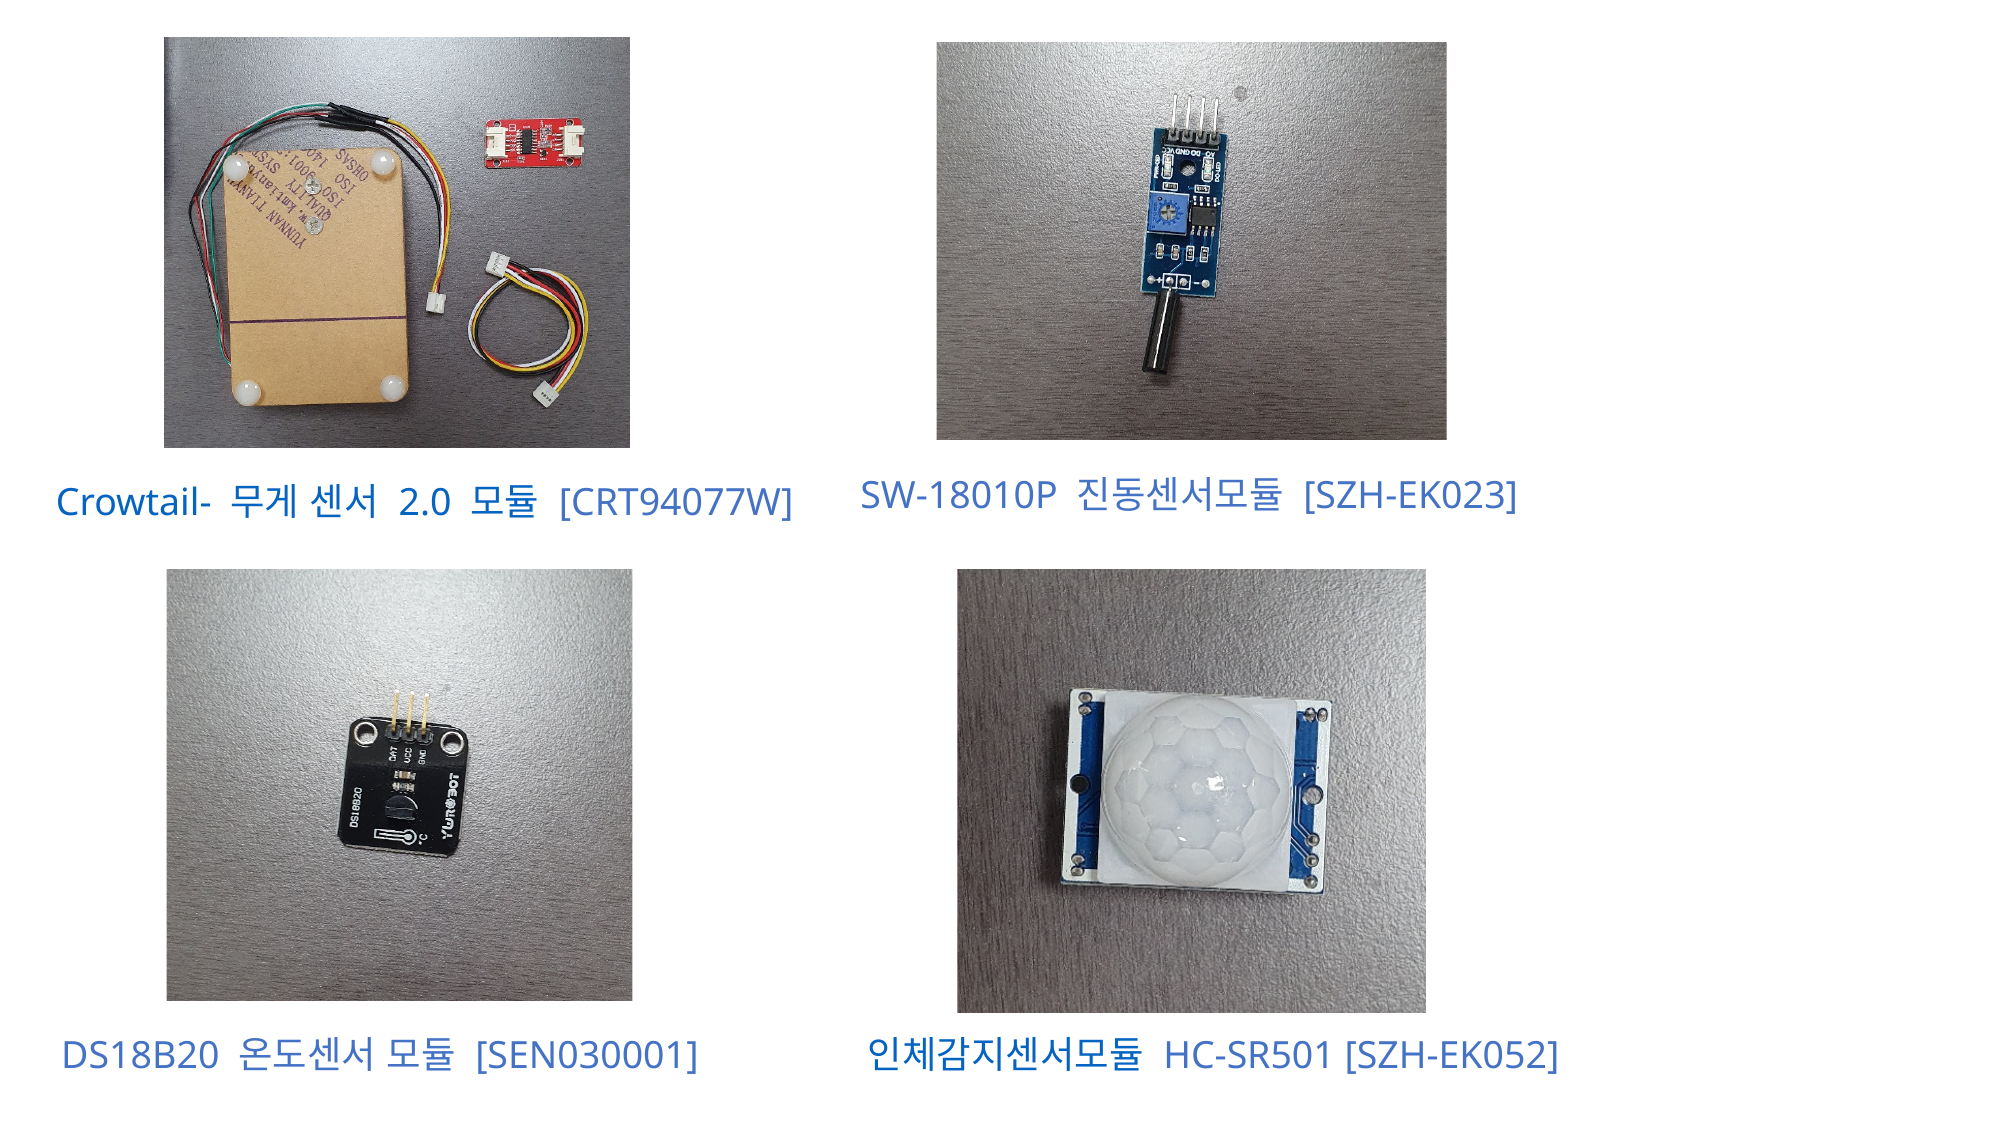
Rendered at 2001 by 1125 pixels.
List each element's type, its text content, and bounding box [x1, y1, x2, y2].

text_box DS18B20 온도센서 모듈 [SEN030001] [46, 1024, 714, 1084]
picture [164, 37, 630, 448]
picture [957, 569, 1426, 1013]
picture [166, 569, 633, 1001]
text_box 인체감지센서모듈 HC-SR501 [SZH-EK052] [853, 1024, 1575, 1084]
text_box SW-18010P 진동센서모듈 [SZH-EK023] [845, 464, 1533, 524]
text_box Crowtail- 무게 센서 2.0 모듈 [CRT94077W] [41, 470, 809, 531]
picture [936, 42, 1447, 440]
